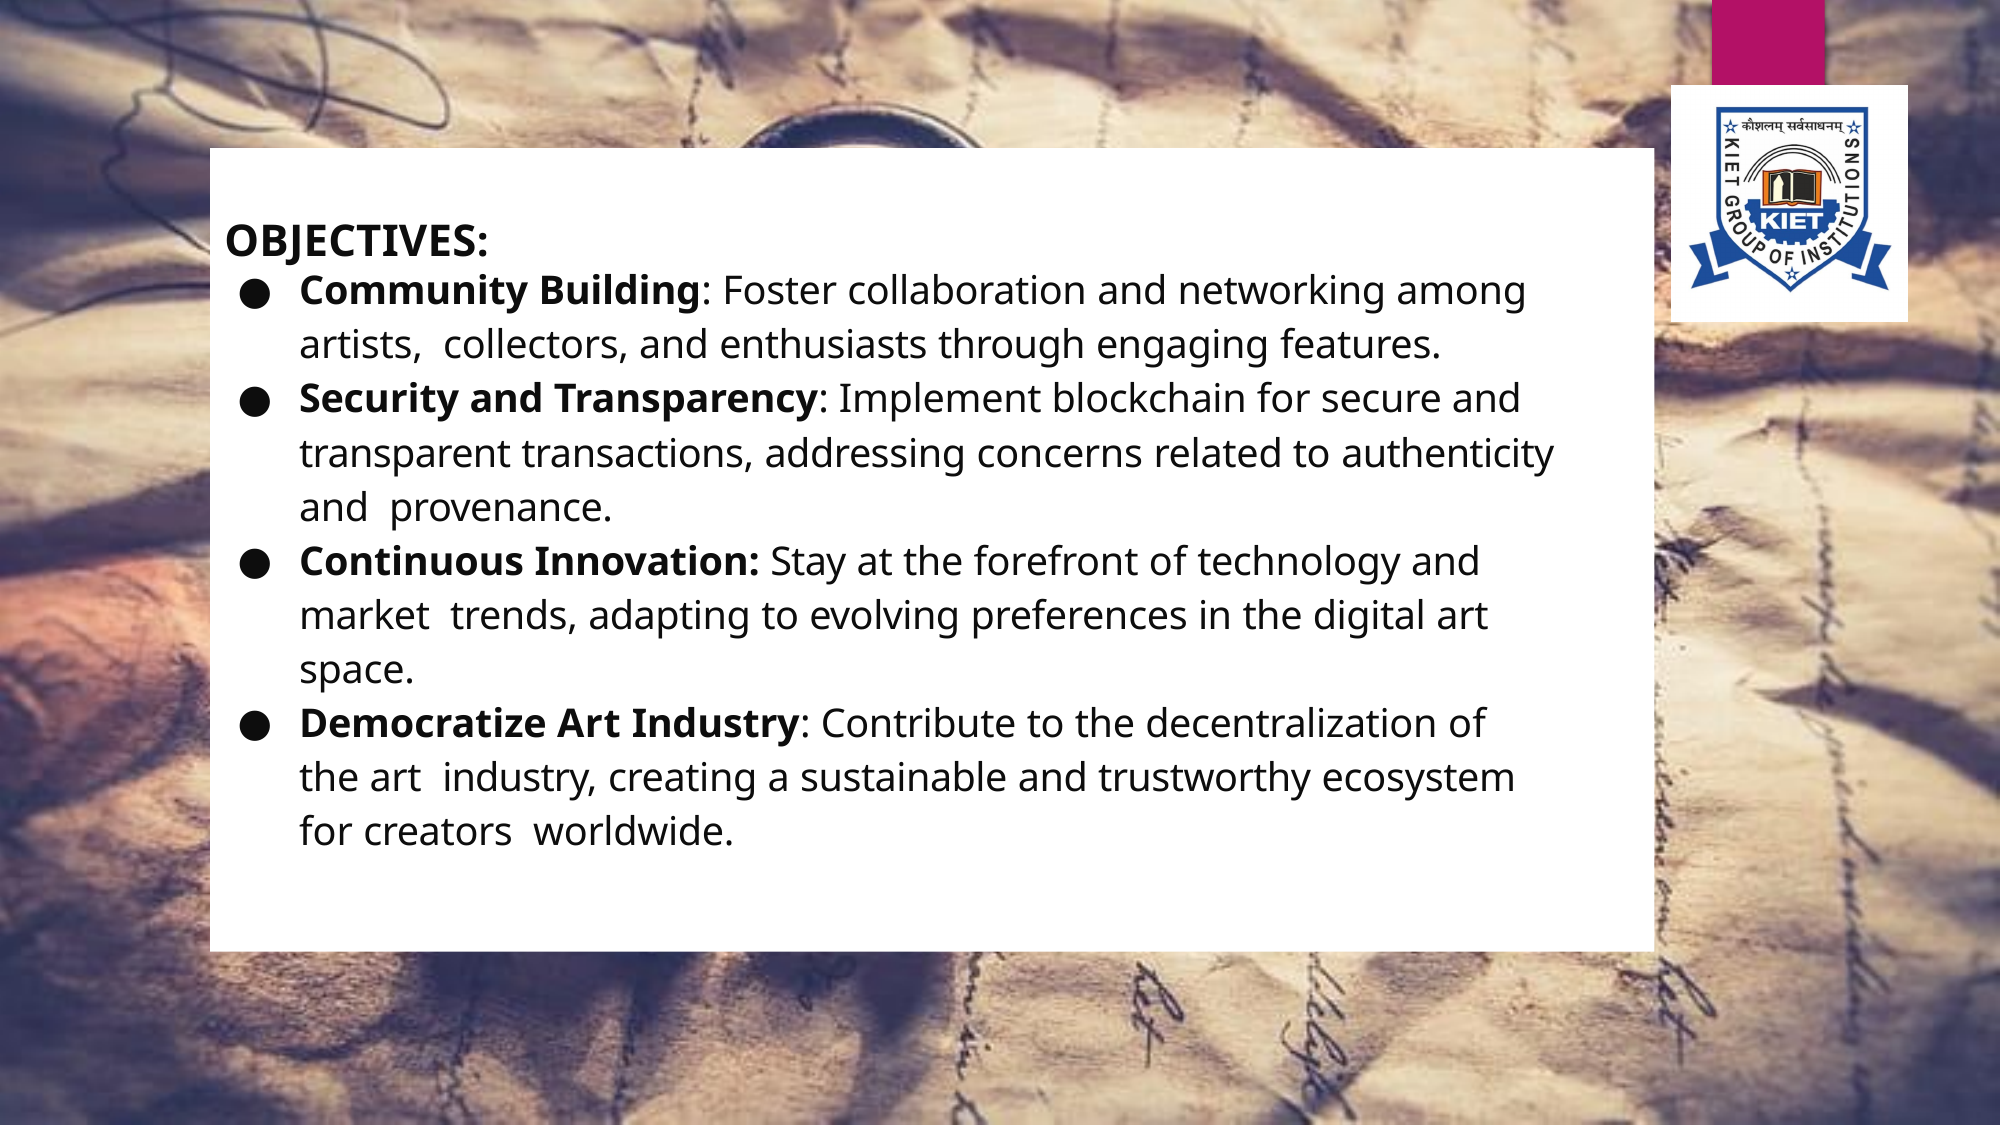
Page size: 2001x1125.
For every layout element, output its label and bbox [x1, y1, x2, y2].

picture [0, 0, 2000, 1125]
text_box [1705, 0, 1832, 83]
